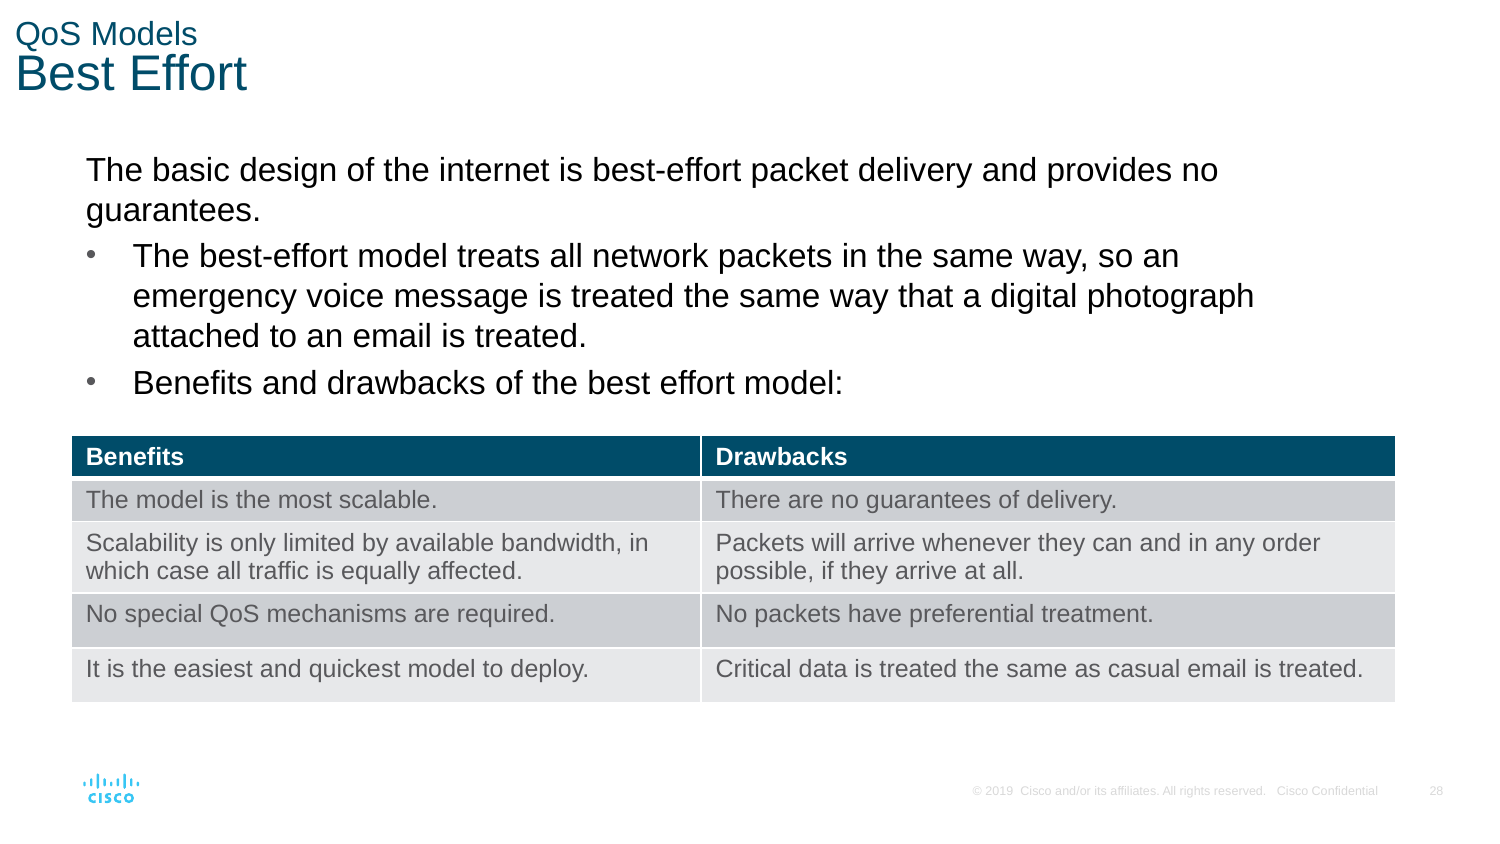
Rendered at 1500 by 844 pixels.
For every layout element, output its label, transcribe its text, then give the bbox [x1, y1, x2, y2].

table_header Benefits [72, 436, 700, 476]
title QoS Models Best Effort [0, 0, 1369, 121]
table_cell Scalability is only limited by available bandwidth, in which case all traffic is equally affected. [72, 522, 700, 592]
table_cell No special QoS mechanisms are required. [72, 594, 700, 647]
list The basic design of the internet is best-effort packet delivery and provides no guarantees. The best-effort model treats all network packets in the same way, so an emergency voice message is treated the same way that a digital photograph attached to an email is treated. Benefits and drawbacks of the best effort model: [70, 140, 1369, 409]
table_cell It is the easiest and quickest model to deploy. [72, 649, 700, 702]
table_cell The model is the most scalable. [72, 481, 700, 521]
table_cell No packets have preferential treatment. [702, 594, 1395, 647]
table_cell Packets will arrive whenever they can and in any order possible, if they arrive at all. [702, 522, 1395, 592]
table_cell There are no guarantees of delivery. [702, 481, 1395, 521]
table_header Drawbacks [702, 436, 1395, 476]
table_cell Critical data is treated the same as casual email is treated. [702, 649, 1395, 702]
